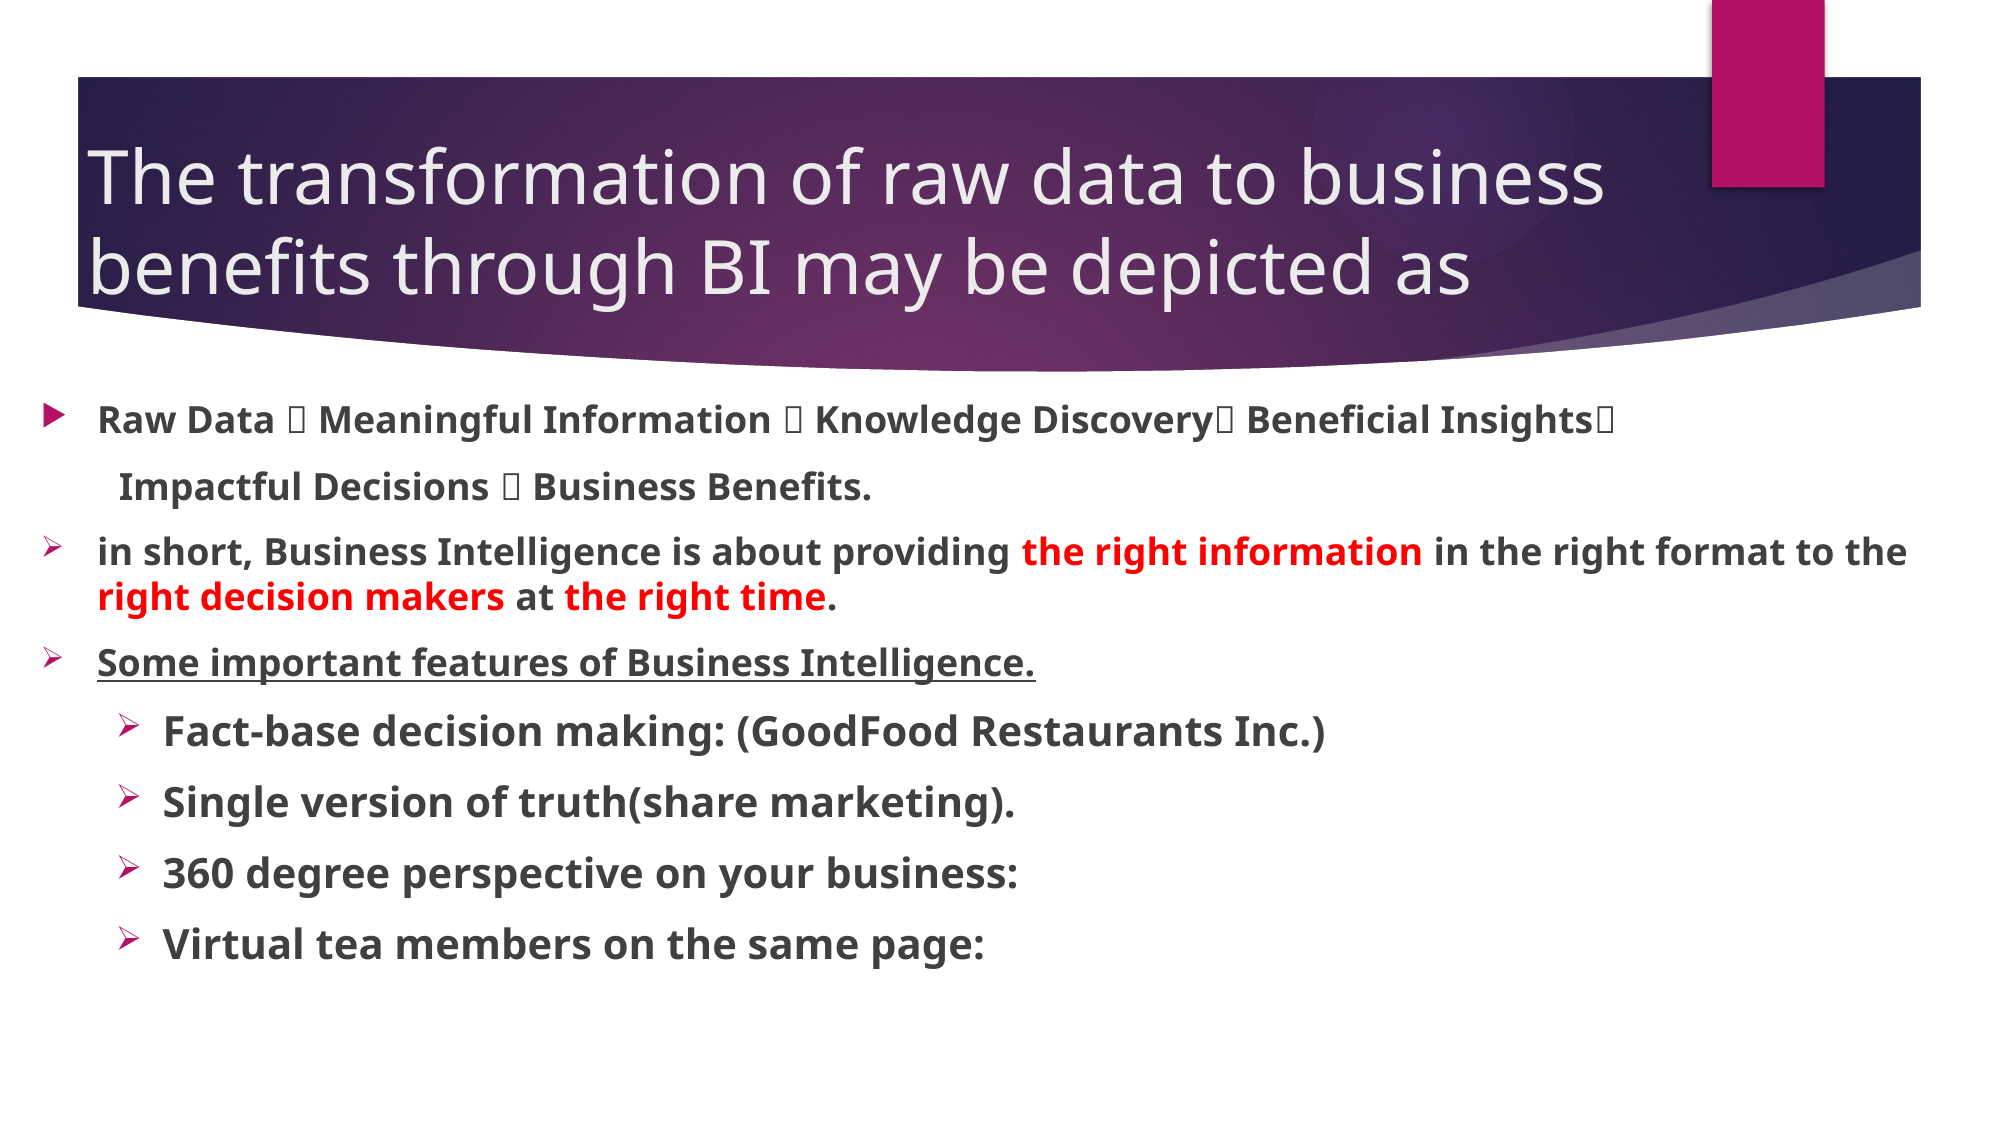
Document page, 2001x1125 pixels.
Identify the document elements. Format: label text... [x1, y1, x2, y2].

title The transformation of raw data to business benefits through BI may be depicted as [72, 159, 1882, 279]
list Raw Data  Meaningful Information  Knowledge Discovery Beneficial Insights Impactful Decisions  Business Benefits. in short, Business Intelligence is about providing the right information in the right format to the right decision makers at the right time. Some important features of Business Intelligence. Fact-base decision making: (GoodFood Restaurants Inc.) Single version of truth(share marketing). 360 degree perspective on your business: Virtual tea members on the same page: [25, 389, 1969, 1088]
